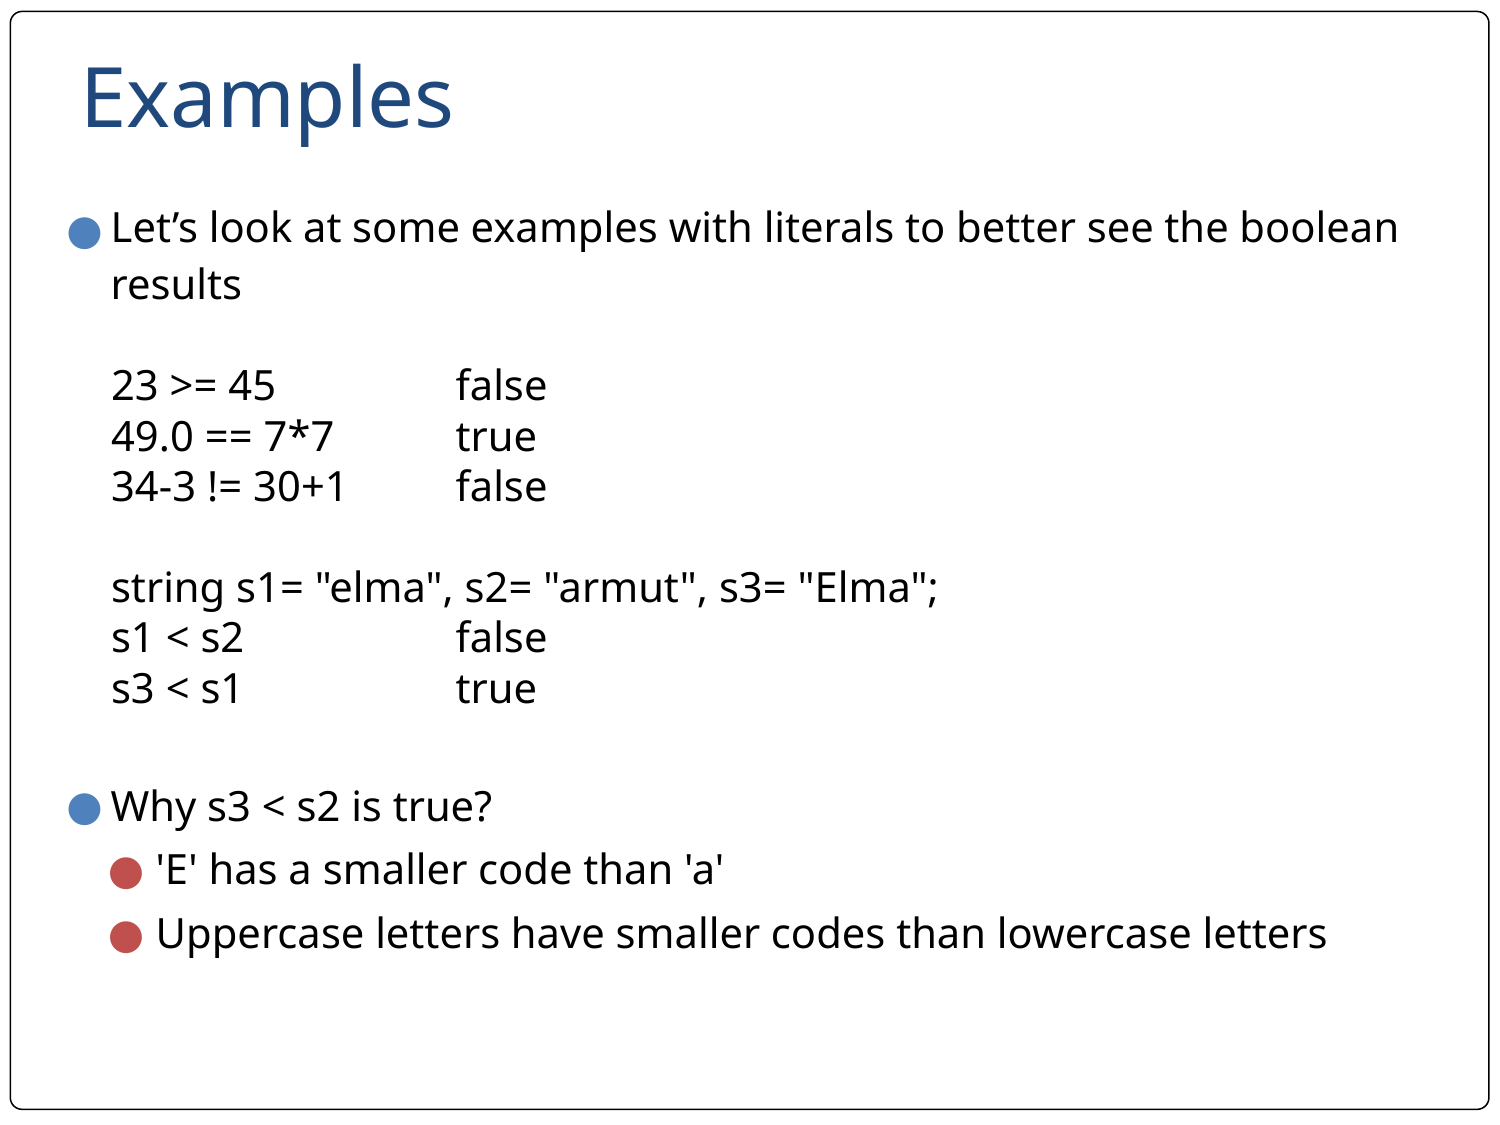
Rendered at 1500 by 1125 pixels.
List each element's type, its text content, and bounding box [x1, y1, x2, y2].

list Let’s look at some examples with literals to better see the boolean results 23 >= 45 false 49.0 == 7*7 true 34-3 != 30+1 false string s1= "elma", s2= "armut", s3= "Elma"; s1 < s2 false s3 < s1 true Why s3 < s2 is true? 'E' has a smaller code than 'a' Uppercase letters have smaller codes than lowercase letters [50, 185, 1456, 988]
title Examples [65, 24, 1341, 160]
